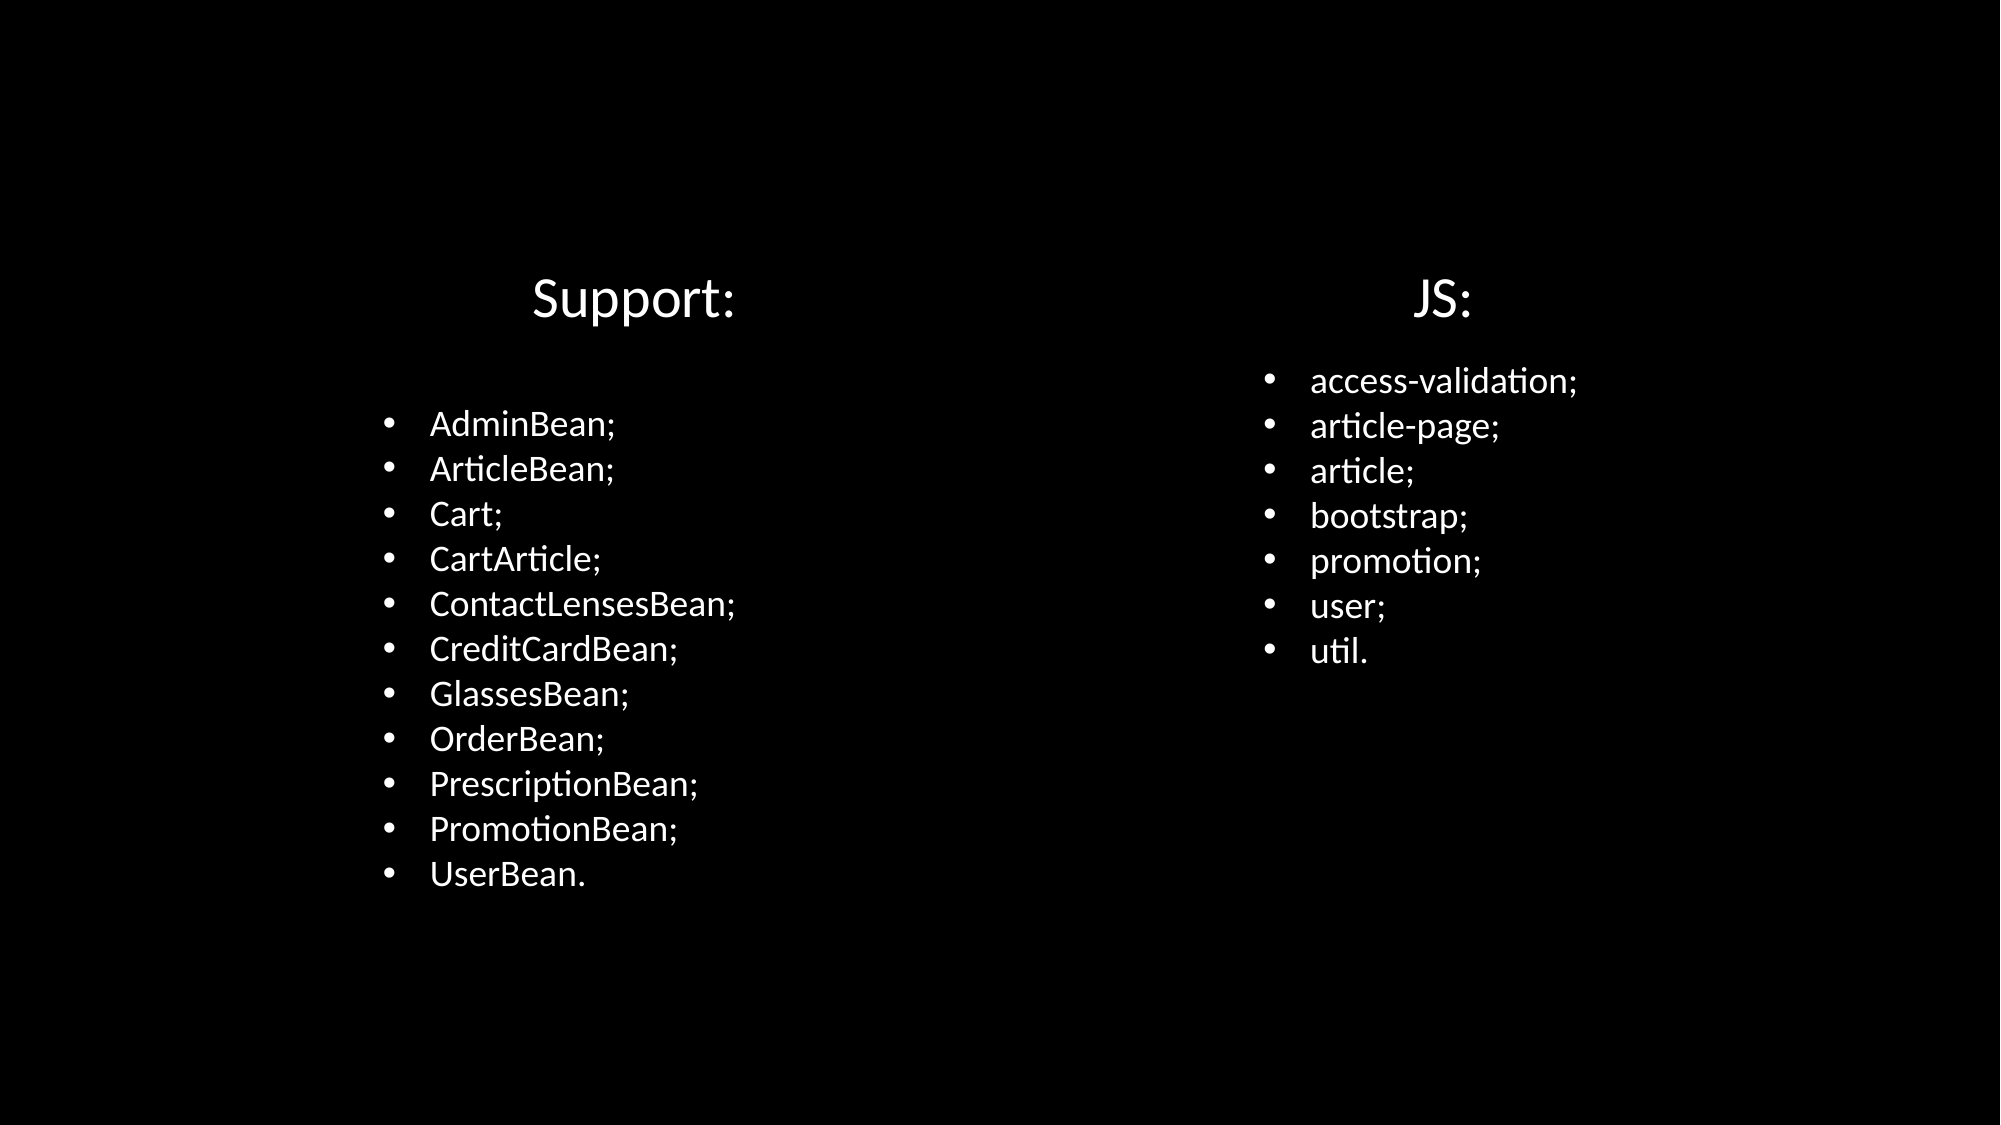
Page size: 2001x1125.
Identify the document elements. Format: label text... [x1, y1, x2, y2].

text_box Support: AdminBean; ArticleBean; Cart; CartArticle; ContactLensesBean; CreditCardBean; GlassesBean; OrderBean; PrescriptionBean; PromotionBean; UserBean. [368, 252, 956, 902]
text_box JS: access-validation; article-page; article; bootstrap; promotion; user; util. [1248, 252, 1680, 679]
